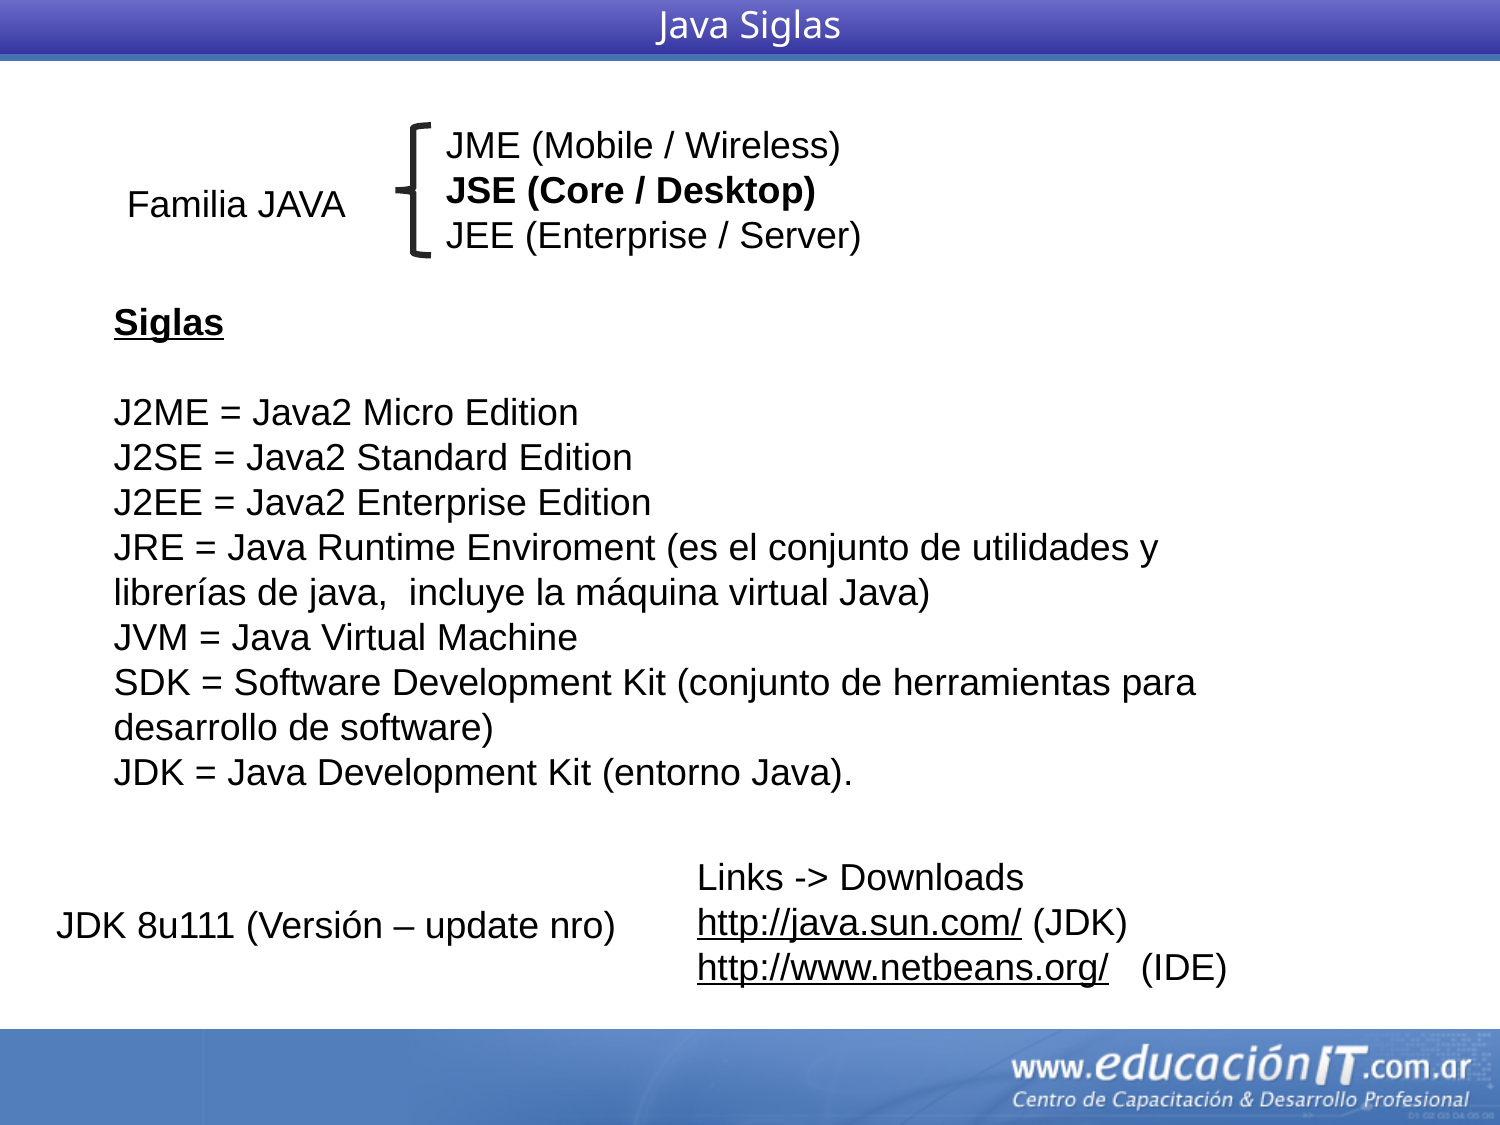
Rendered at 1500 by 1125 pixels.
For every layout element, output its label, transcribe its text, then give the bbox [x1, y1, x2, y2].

text_box JME (Mobile / Wireless) JSE (Core / Desktop) JEE (Enterprise / Server) [431, 113, 1338, 264]
text_box Siglas J2ME = Java2 Micro Edition J2SE = Java2 Standard Edition J2EE = Java2 Enterprise Edition JRE = Java Runtime Enviroment (es el conjunto de utilidades y librerías de java, incluye la máquina virtual Java) JVM = Java Virtual Machine SDK = Software Development Kit (conjunto de herramientas para desarrollo de software) JDK = Java Development Kit (entorno Java). [98, 290, 1266, 801]
text_box Familia JAVA [112, 172, 412, 233]
text_box Java Siglas [0, 0, 1500, 54]
picture [0, 54, 1500, 61]
text_box JDK 8u111 (Versión – update nro) [41, 893, 644, 953]
text_box [395, 124, 431, 256]
text_box Links -> Downloads http://java.sun.com/ (JDK) http://www.netbeans.org/ (IDE) [682, 845, 1433, 996]
picture [0, 1029, 1500, 1125]
